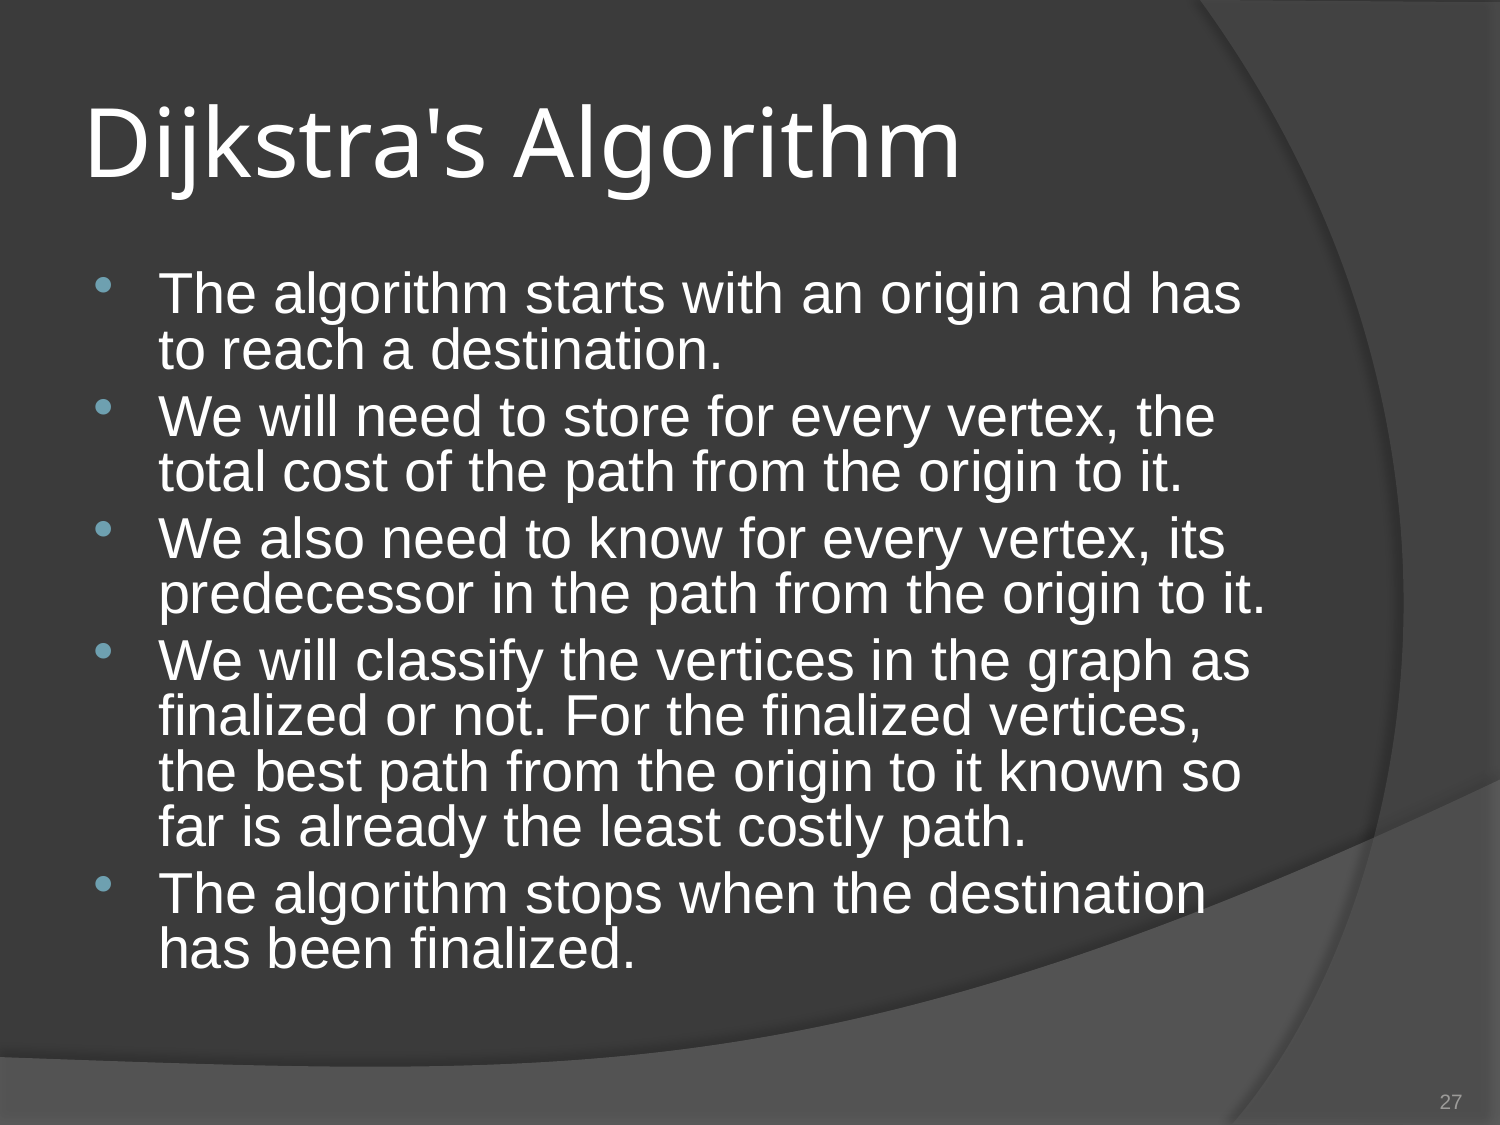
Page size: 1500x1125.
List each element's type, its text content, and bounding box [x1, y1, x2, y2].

title Dijkstra's Algorithm [75, 45, 1300, 233]
list The algorithm starts with an origin and has to reach a destination. We will need to store for every vertex, the total cost of the path from the origin to it. We also need to know for every vertex, its predecessor in the path from the origin to it. We will classify the vertices in the graph as finalized or not. For the finalized vertices, the best path from the origin to it known so far is already the least costly path. The algorithm stops when the destination has been finalized. [75, 262, 1300, 1005]
slide_number 27 [1337, 1053, 1463, 1114]
